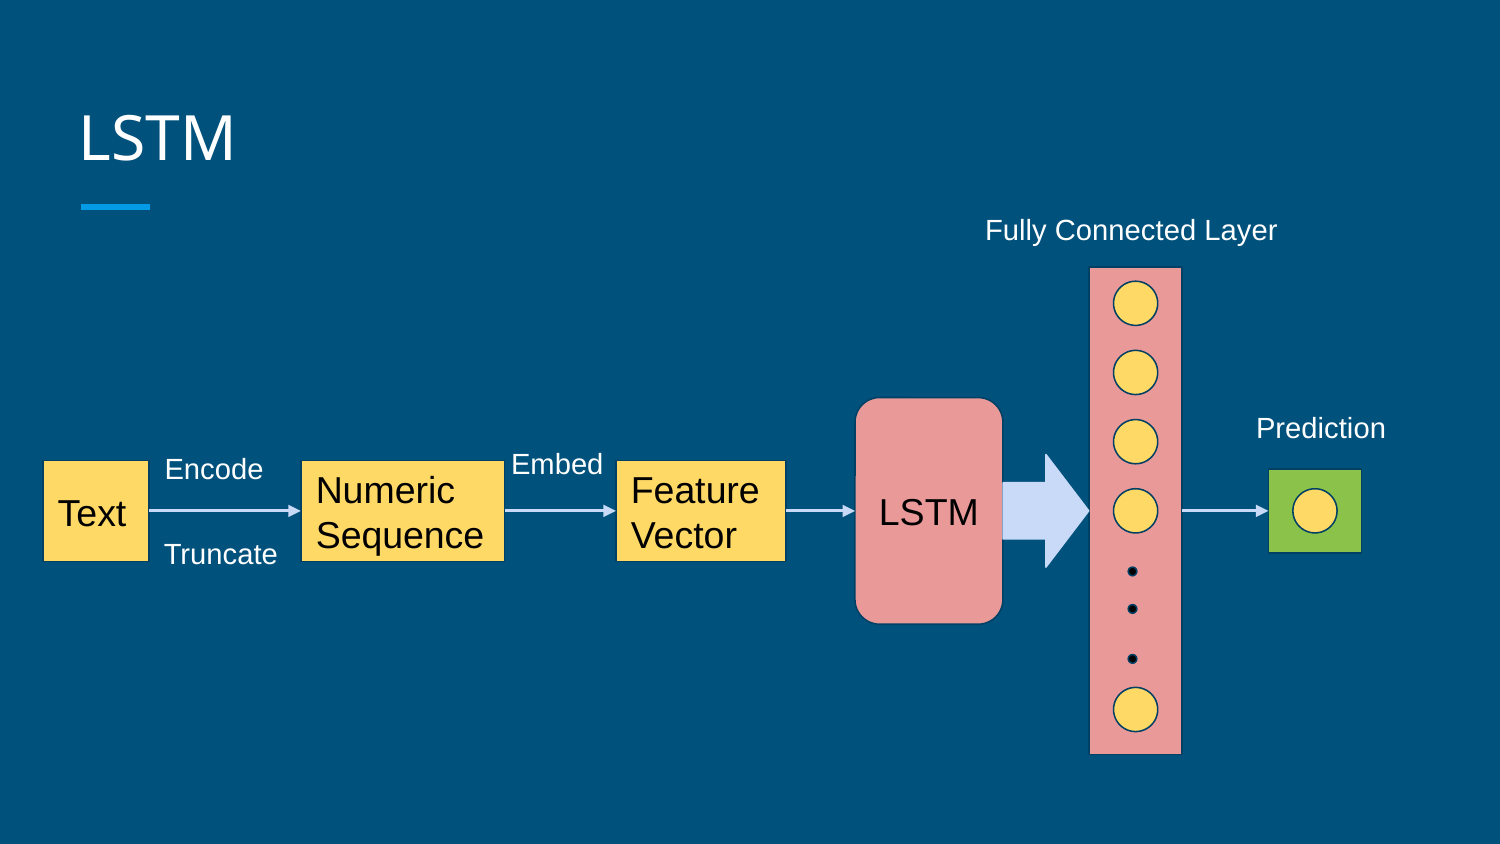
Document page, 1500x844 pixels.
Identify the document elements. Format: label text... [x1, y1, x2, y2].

text_box Prediction [1241, 394, 1412, 449]
text_box [1268, 468, 1362, 553]
text_box Text [42, 460, 150, 562]
text_box [1113, 687, 1158, 732]
text_box [1113, 488, 1158, 533]
title LSTM [63, 75, 1437, 188]
text_box Numeric Sequence [300, 460, 505, 562]
text_box [1113, 419, 1158, 464]
text_box [1113, 281, 1158, 326]
text_box [1292, 488, 1338, 533]
text_box [1128, 567, 1137, 576]
text_box [1088, 267, 1183, 755]
text_box Fully Connected Layer [970, 196, 1320, 267]
text_box Truncate [148, 520, 305, 563]
text_box [1113, 350, 1158, 395]
text_box Encode [149, 435, 288, 479]
text_box [1128, 654, 1137, 664]
text_box LSTM [854, 397, 1003, 625]
text_box Feature Vector [615, 460, 787, 562]
text_box [1003, 454, 1089, 568]
text_box [1128, 604, 1137, 614]
text_box Embed [496, 430, 644, 473]
